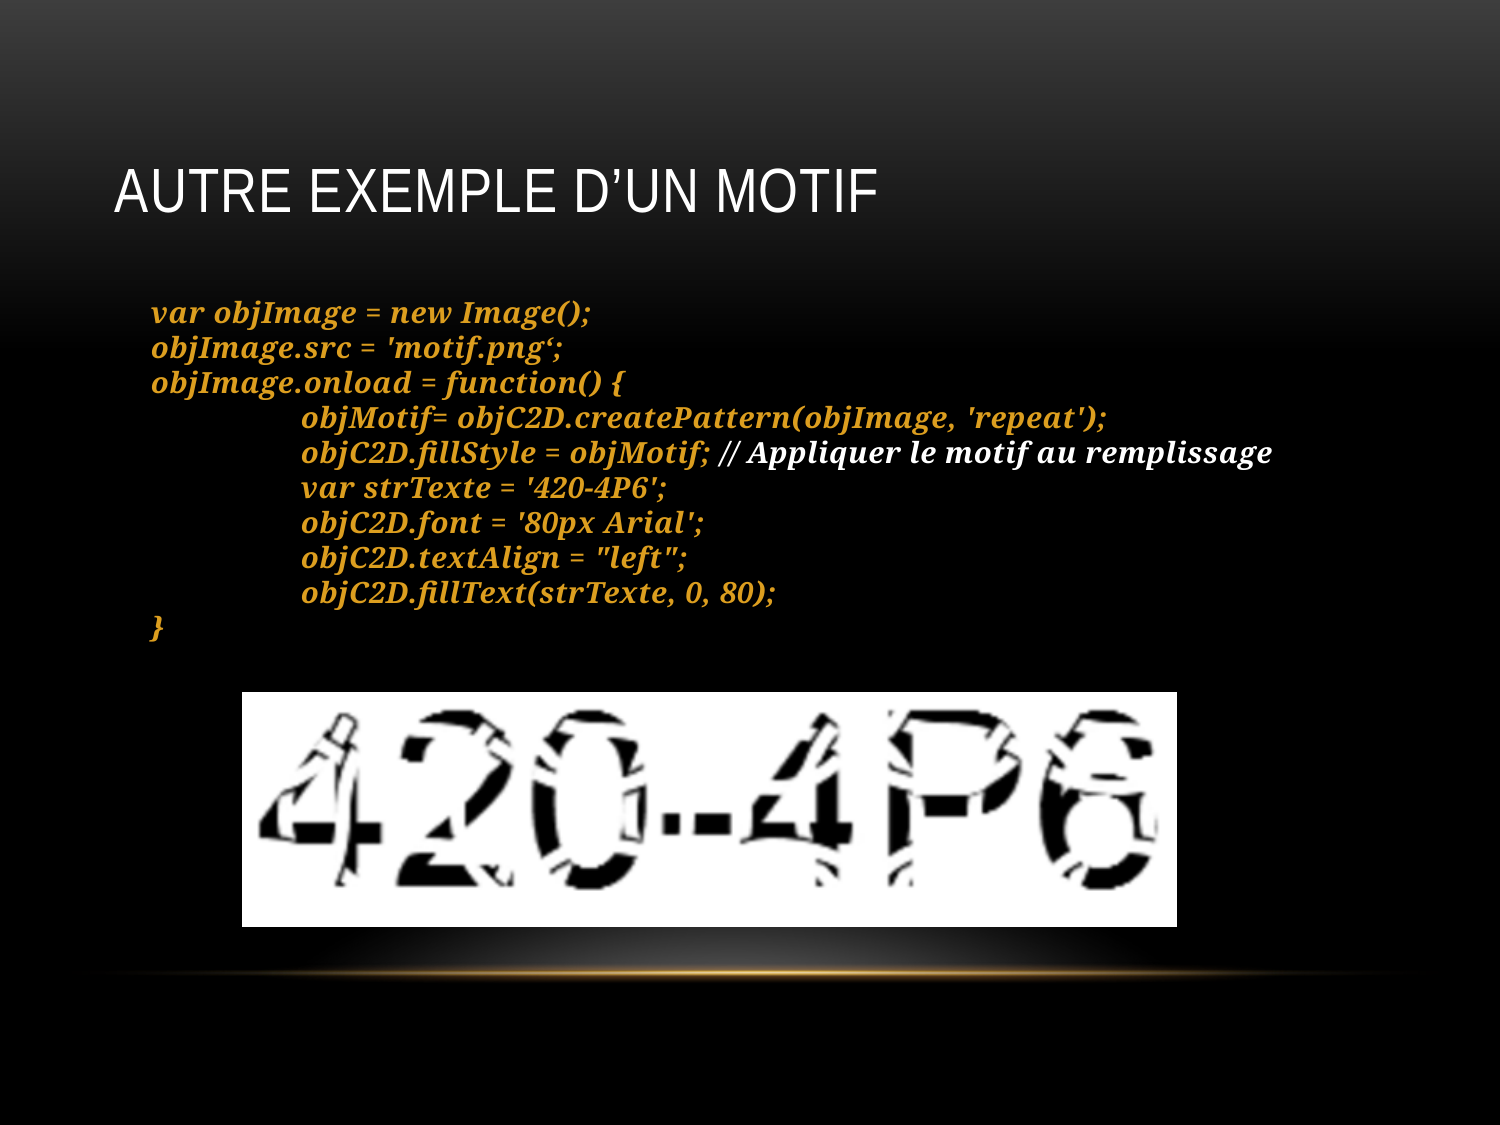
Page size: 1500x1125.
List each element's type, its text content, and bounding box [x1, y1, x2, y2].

title AUTRE Exemple D’UN MOTIF [99, 45, 1400, 233]
picture [0, 0, 1500, 1125]
list var objImage = new Image(); objImage.src = 'motif.png‘; objImage.onload = function() { objMotif= objC2D.createPattern(objImage, 'repeat'); objC2D.fillStyle = objMotif; // Appliquer le motif au remplissage var strTexte = '420-4P6'; objC2D.font = '80px Arial'; objC2D.textAlign = "left"; objC2D.fillText(strTexte, 0, 80); } [135, 142, 1353, 796]
